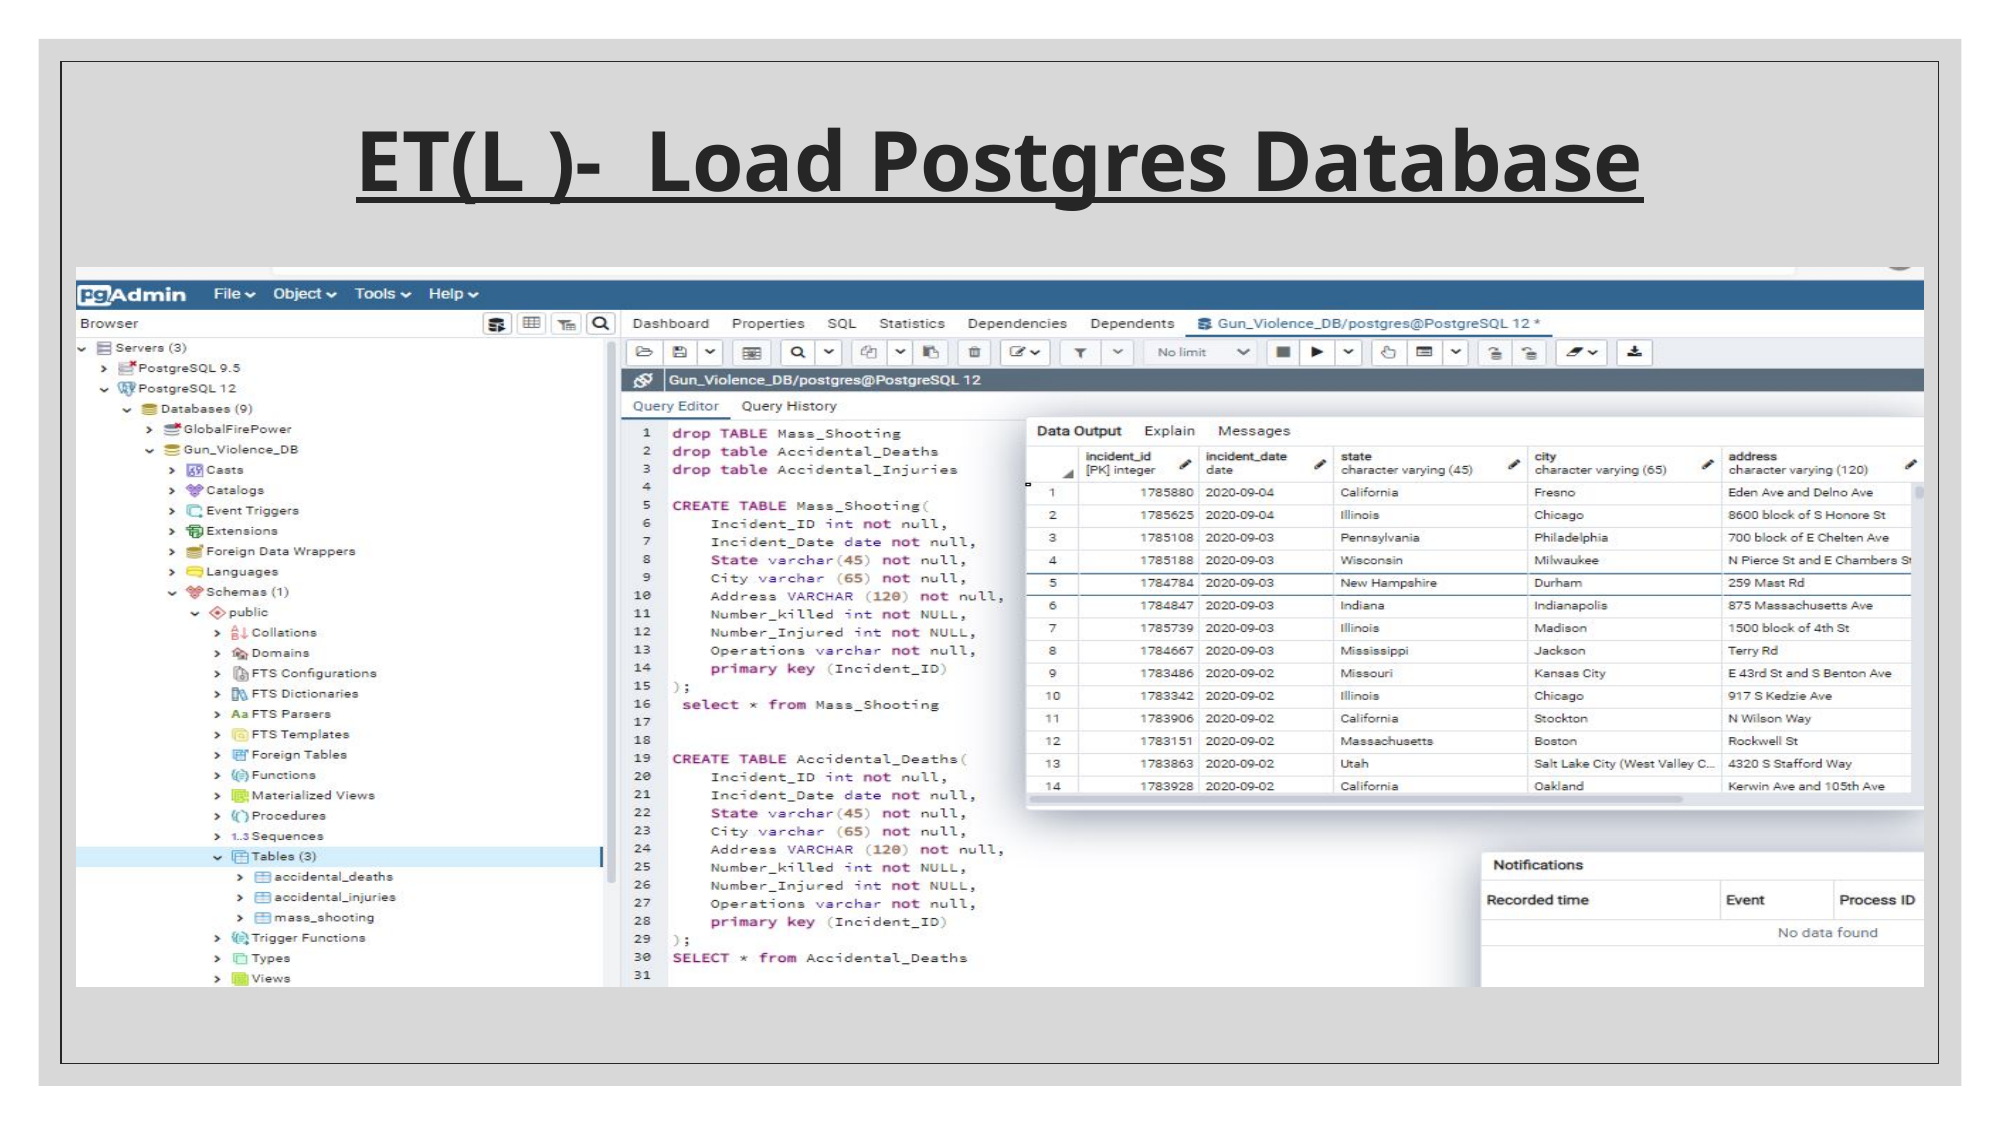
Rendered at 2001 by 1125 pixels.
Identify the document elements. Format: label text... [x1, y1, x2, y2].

title ET(L )- Load Postgres Database [174, 60, 1825, 264]
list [76, 267, 1924, 987]
